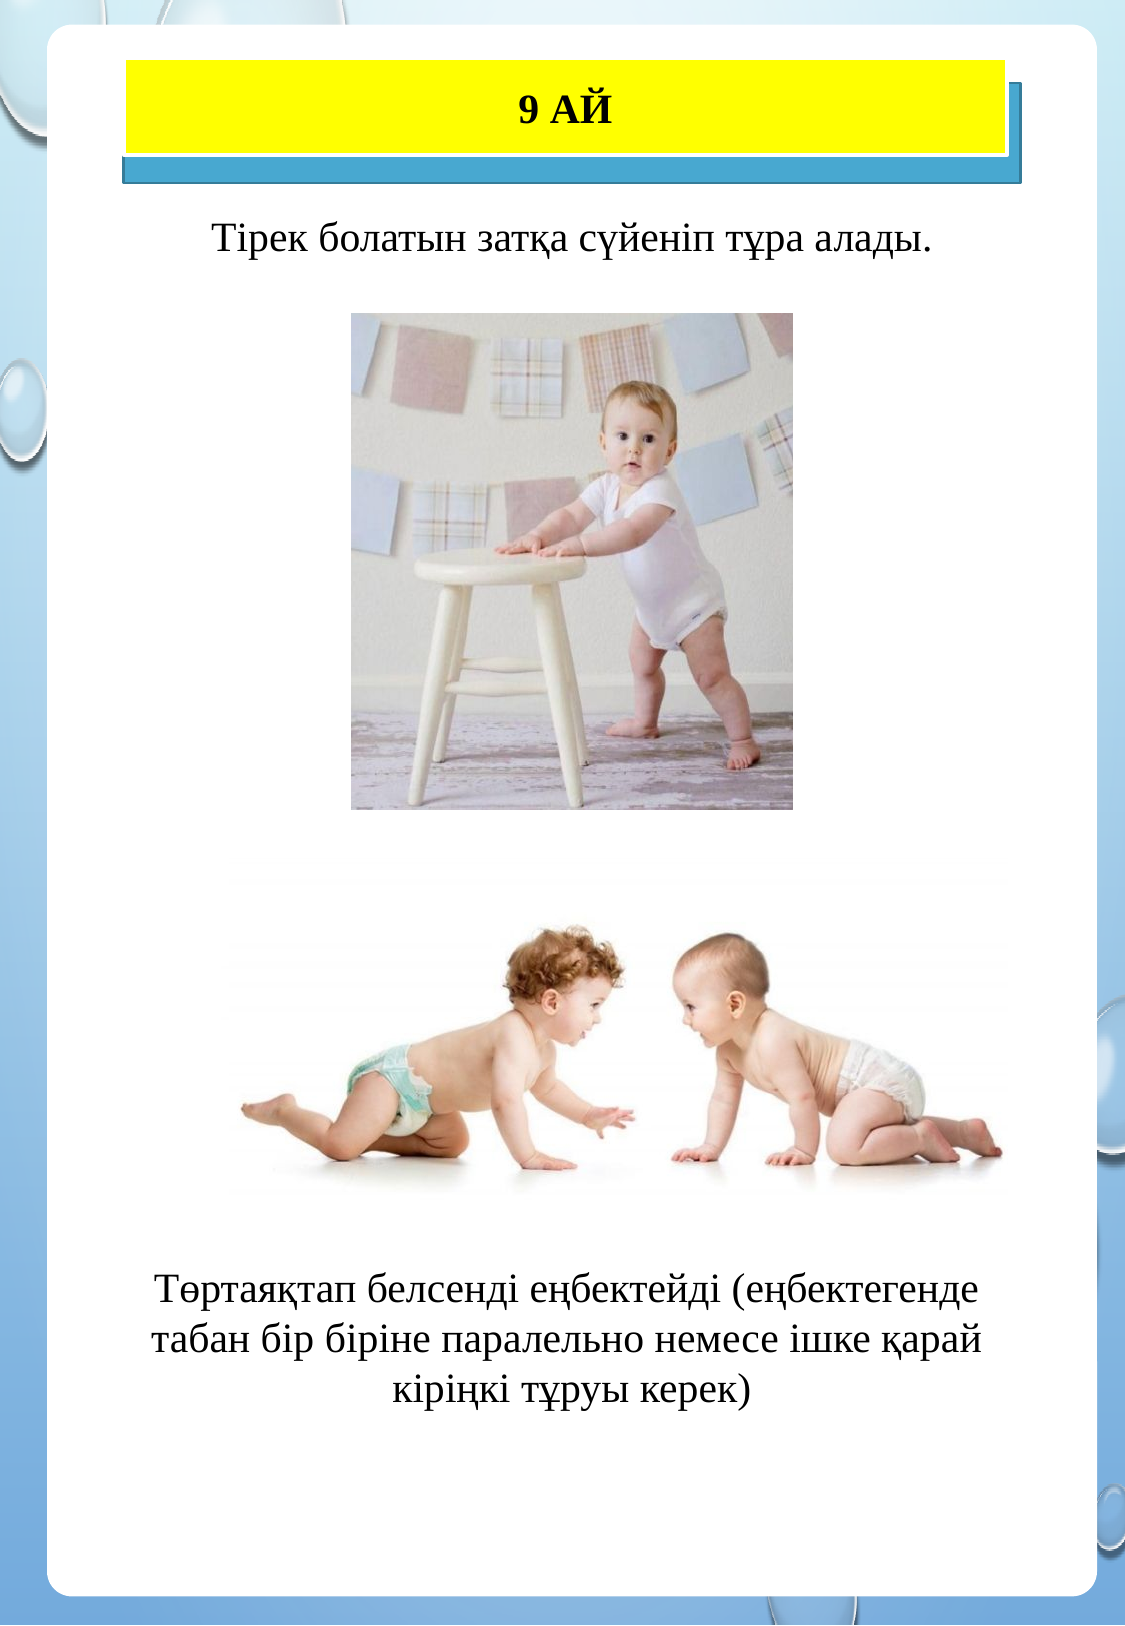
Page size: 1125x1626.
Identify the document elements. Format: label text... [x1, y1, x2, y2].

text_box Тірек болатын затқа сүйеніп тұра алады. Төртаяқтап белсенді еңбектейді (еңбектегенде табан бір біріне паралельно немесе ішке қарай кіріңкі тұруы керек) [45, 23, 1099, 1598]
text_box 9 АЙ [122, 57, 1009, 157]
picture [0, 0, 1125, 1625]
text_box [122, 82, 1022, 184]
